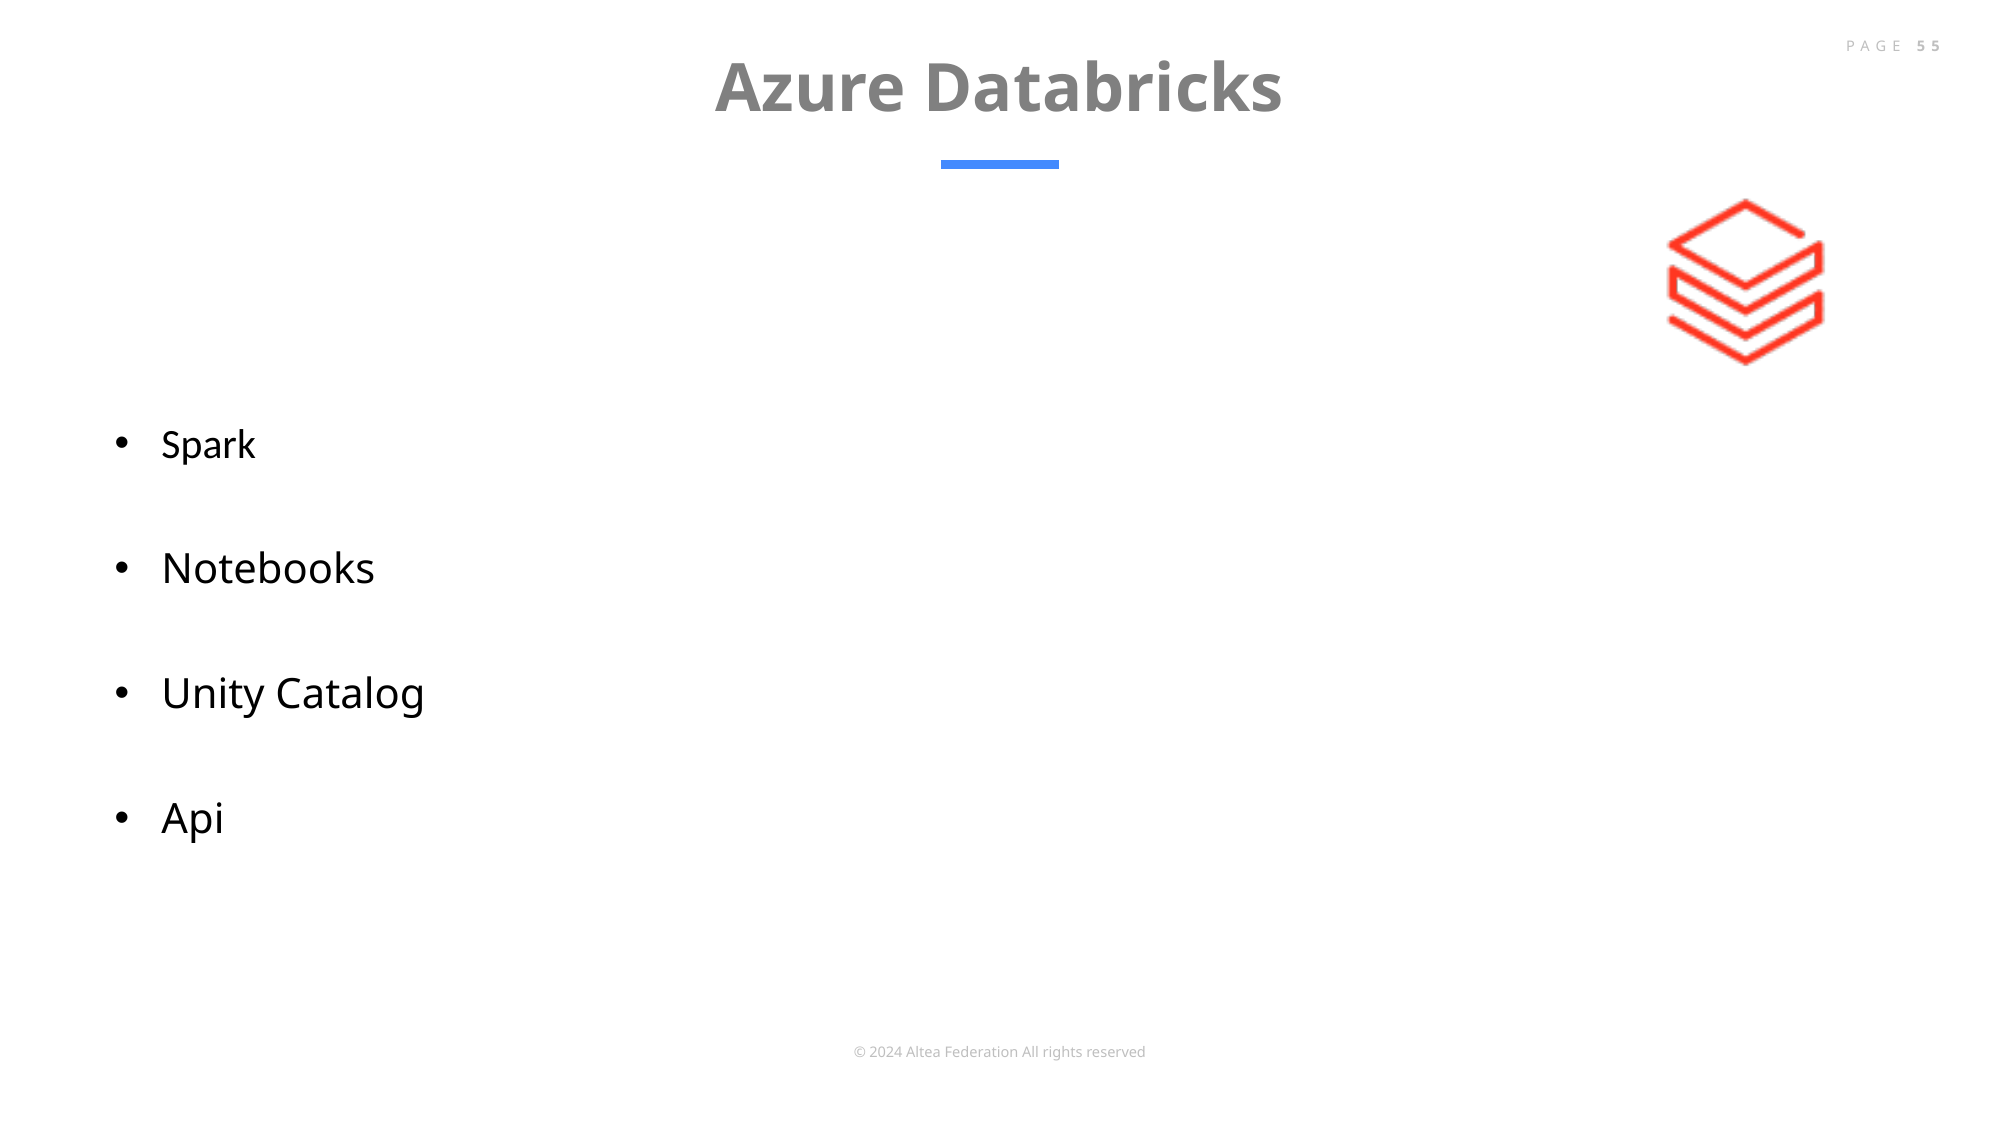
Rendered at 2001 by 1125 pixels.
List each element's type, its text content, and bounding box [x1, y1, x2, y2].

text_box Spark Notebooks Unity Catalog Api [99, 334, 1927, 1025]
slide_number PAGE 55 [1792, 29, 1955, 90]
picture [1658, 195, 1835, 371]
title Azure Databricks [137, 25, 1863, 155]
